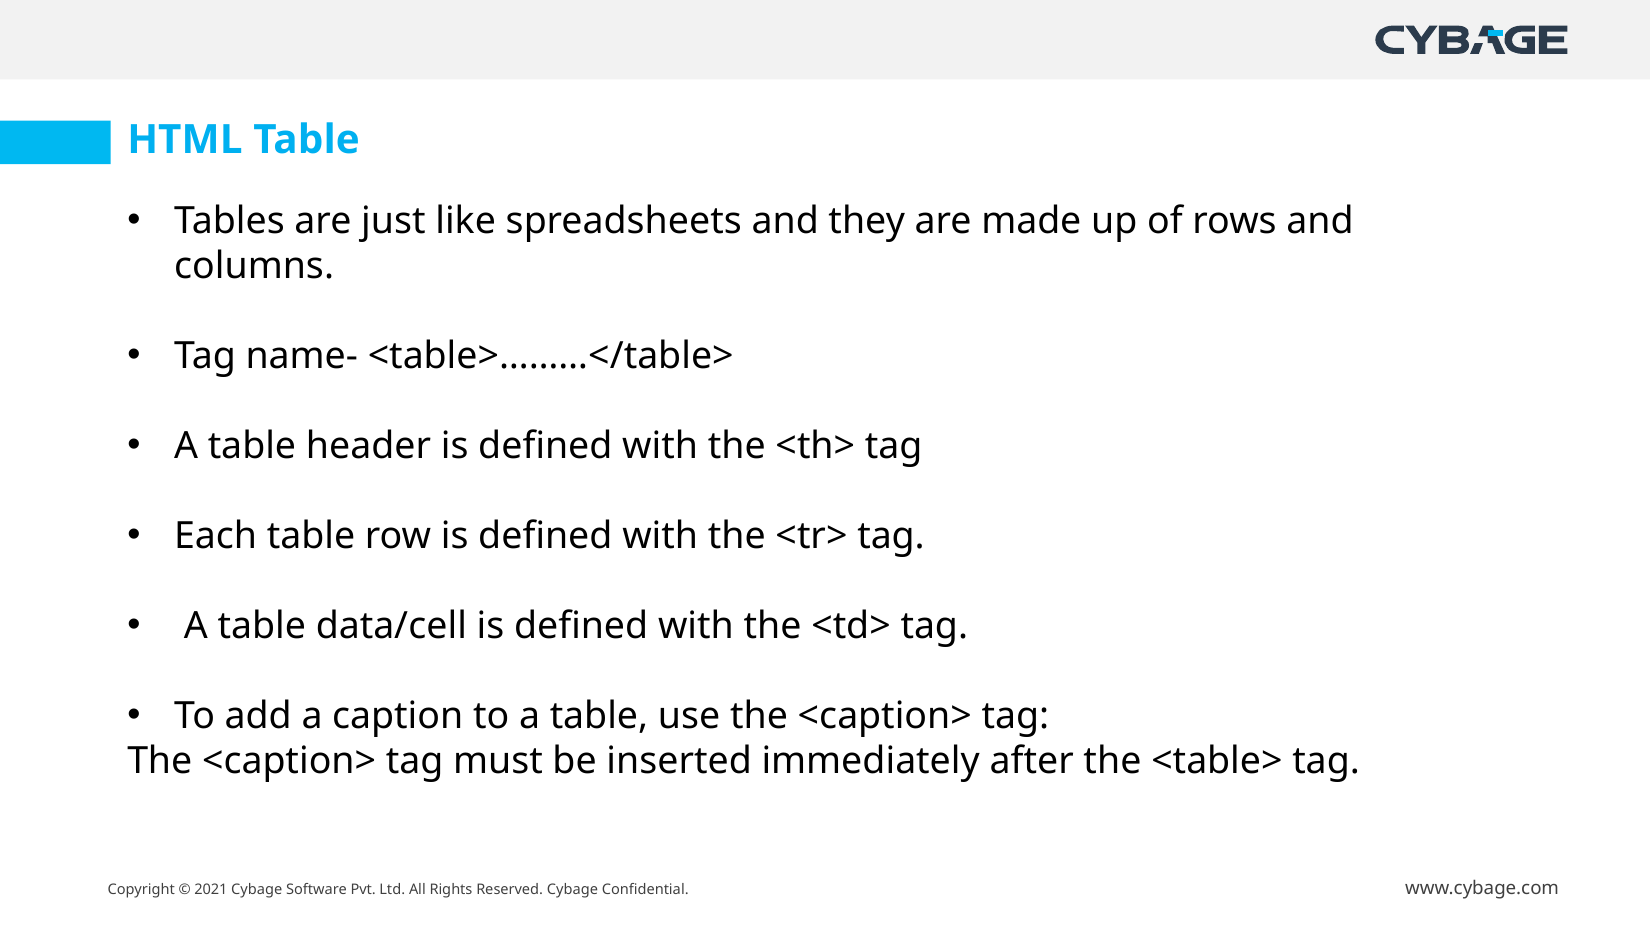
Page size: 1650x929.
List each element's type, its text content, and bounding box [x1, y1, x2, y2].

text_box [0, 118, 110, 166]
text_box HTML Table [110, 104, 775, 180]
text_box Tables are just like spreadsheets and they are made up of rows and columns. Tag name- <table>………</table> A table header is defined with the <th> tag Each table row is defined with the <tr> tag. A table data/cell is defined with the <td> tag. To add a caption to a table, use the <caption> tag: The <caption> tag must be inserted immediately after the <table> tag. [110, 187, 1511, 805]
